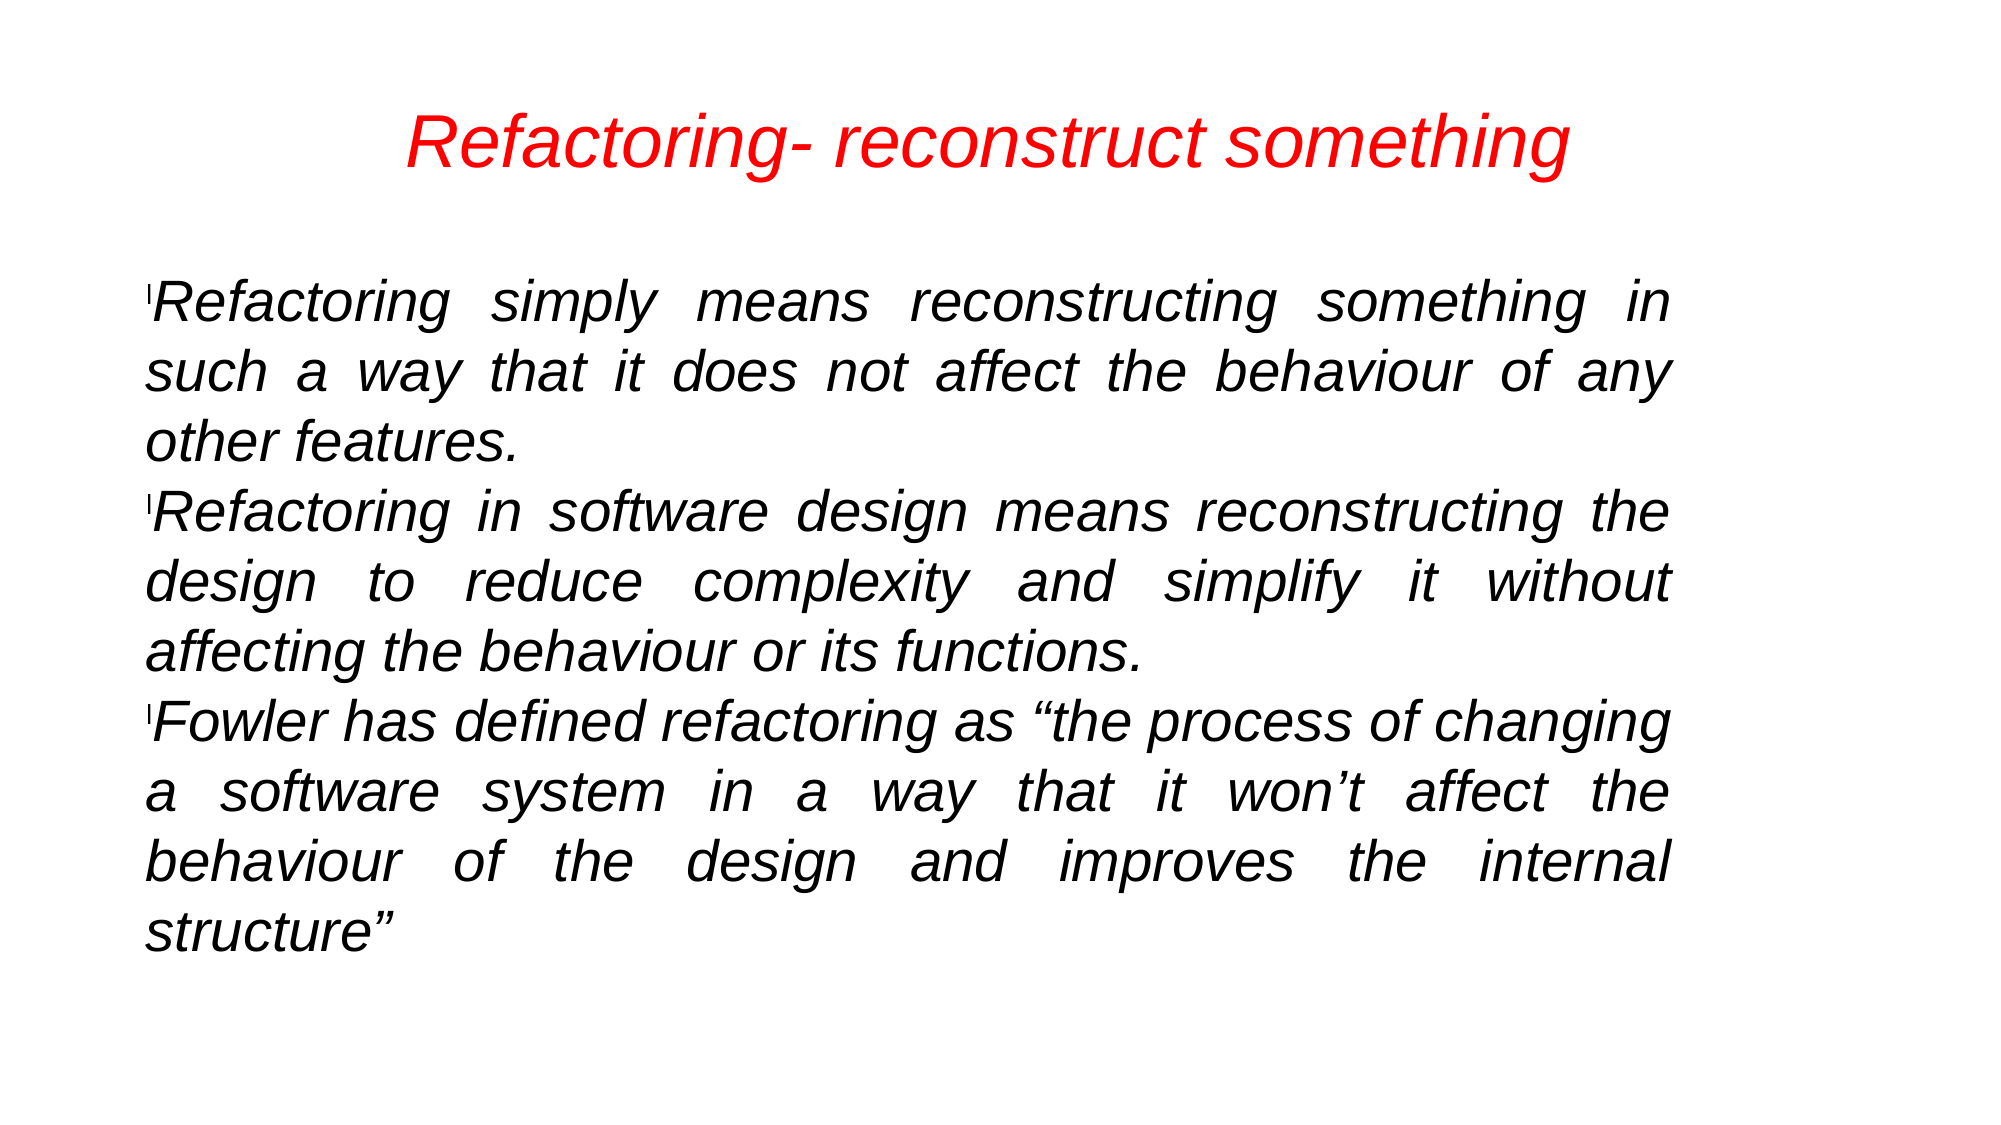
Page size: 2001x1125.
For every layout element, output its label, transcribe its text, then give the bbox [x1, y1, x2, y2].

text_box Refactoring simply means reconstructing something in such a way that it does not affect the behaviour of any other features. Refactoring in software design means reconstructing the design to reduce complexity and simplify it without affecting the behaviour or its functions. Fowler has defined refactoring as “the process of changing a software system in a way that it won’t affect the behaviour of the design and improves the internal structure” [145, 263, 1674, 914]
text_box Refactoring- reconstruct something [324, 44, 1674, 232]
